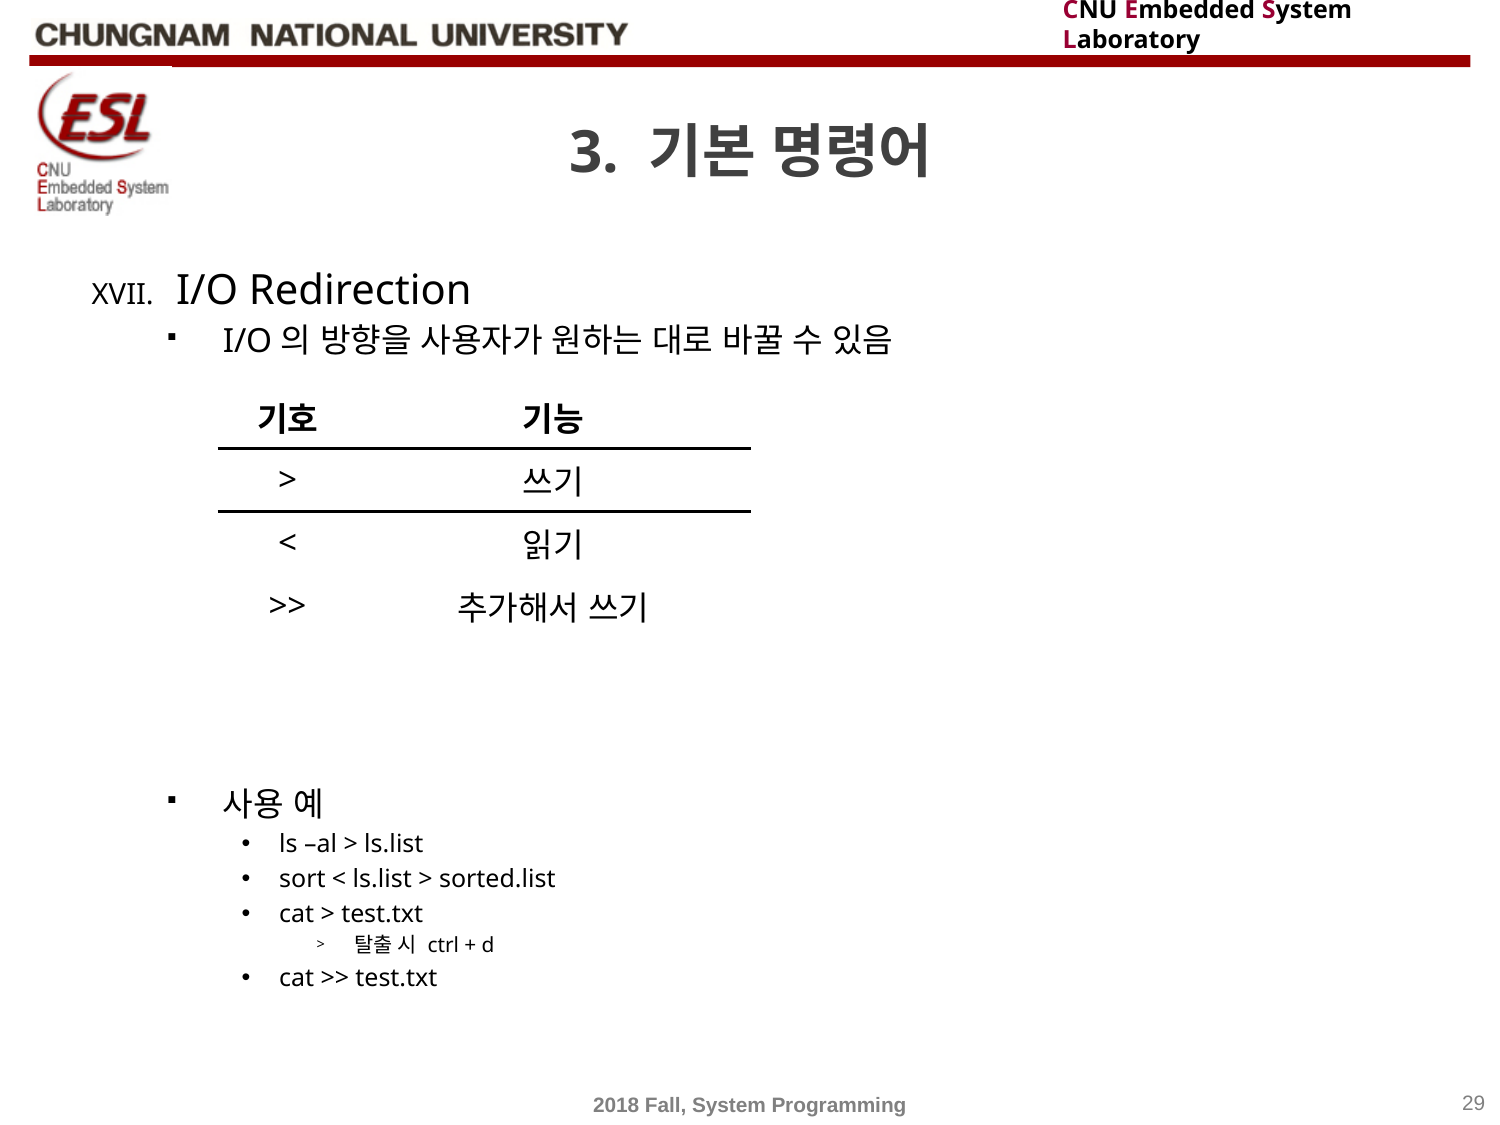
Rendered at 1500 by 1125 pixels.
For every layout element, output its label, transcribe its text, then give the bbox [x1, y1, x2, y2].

footer 2018 Fall, System Programming [0, 1082, 1500, 1125]
table_header 기능 [358, 386, 749, 447]
table_cell >> [219, 575, 356, 636]
picture [31, 18, 634, 52]
table_cell > [219, 450, 356, 510]
list I/O Redirection I/O의 방향을 사용자가 원하는 대로 바꿀 수 있음 사용 예 ls –al > ls.list sort < ls.list > sorted.list cat > test.txt 탈출 시 ctrl + d cat >> test.txt [76, 255, 1436, 1047]
picture [22, 66, 172, 216]
table_header 기호 [219, 386, 356, 447]
table_cell 추가해서 쓰기 [358, 575, 749, 636]
table_cell < [219, 513, 356, 573]
title 3. 기본 명령어 [31, 90, 1471, 209]
table_cell 쓰기 [358, 450, 749, 510]
table_cell 읽기 [358, 513, 749, 573]
